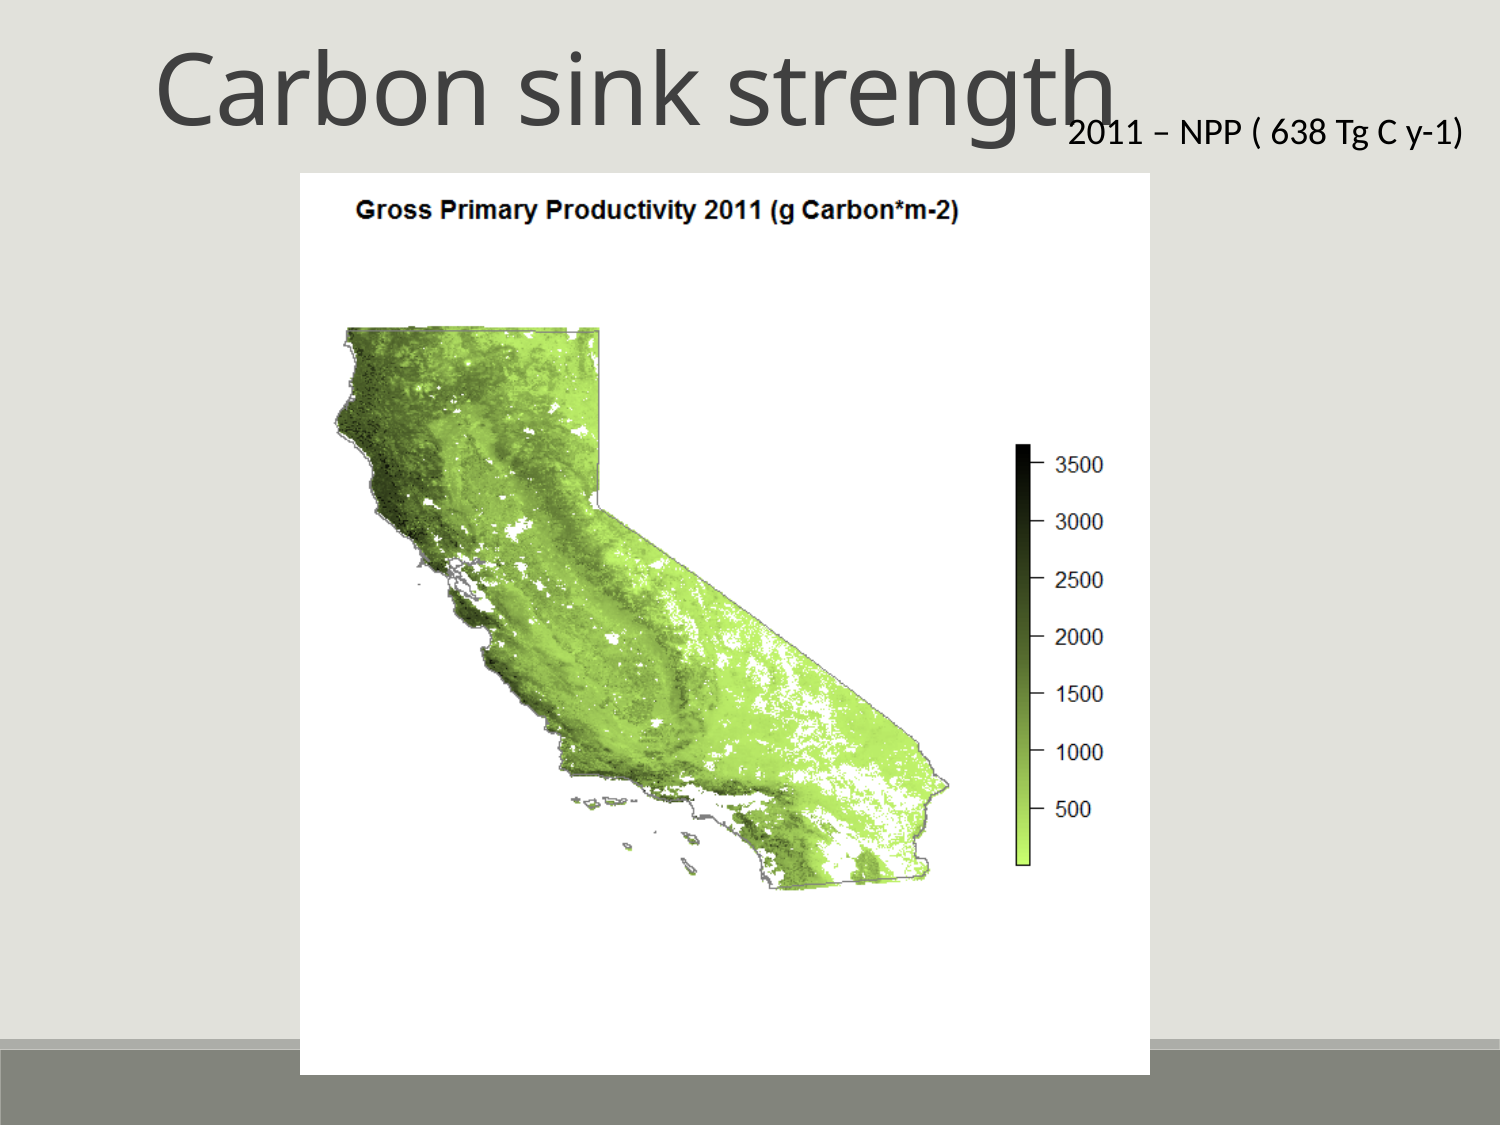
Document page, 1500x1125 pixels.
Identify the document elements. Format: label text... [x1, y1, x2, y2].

text_box 2011 – NPP ( 638 Tg C y-1) [1053, 99, 1480, 160]
text_box Carbon sink strength [138, 36, 1377, 275]
picture [299, 172, 1151, 1076]
